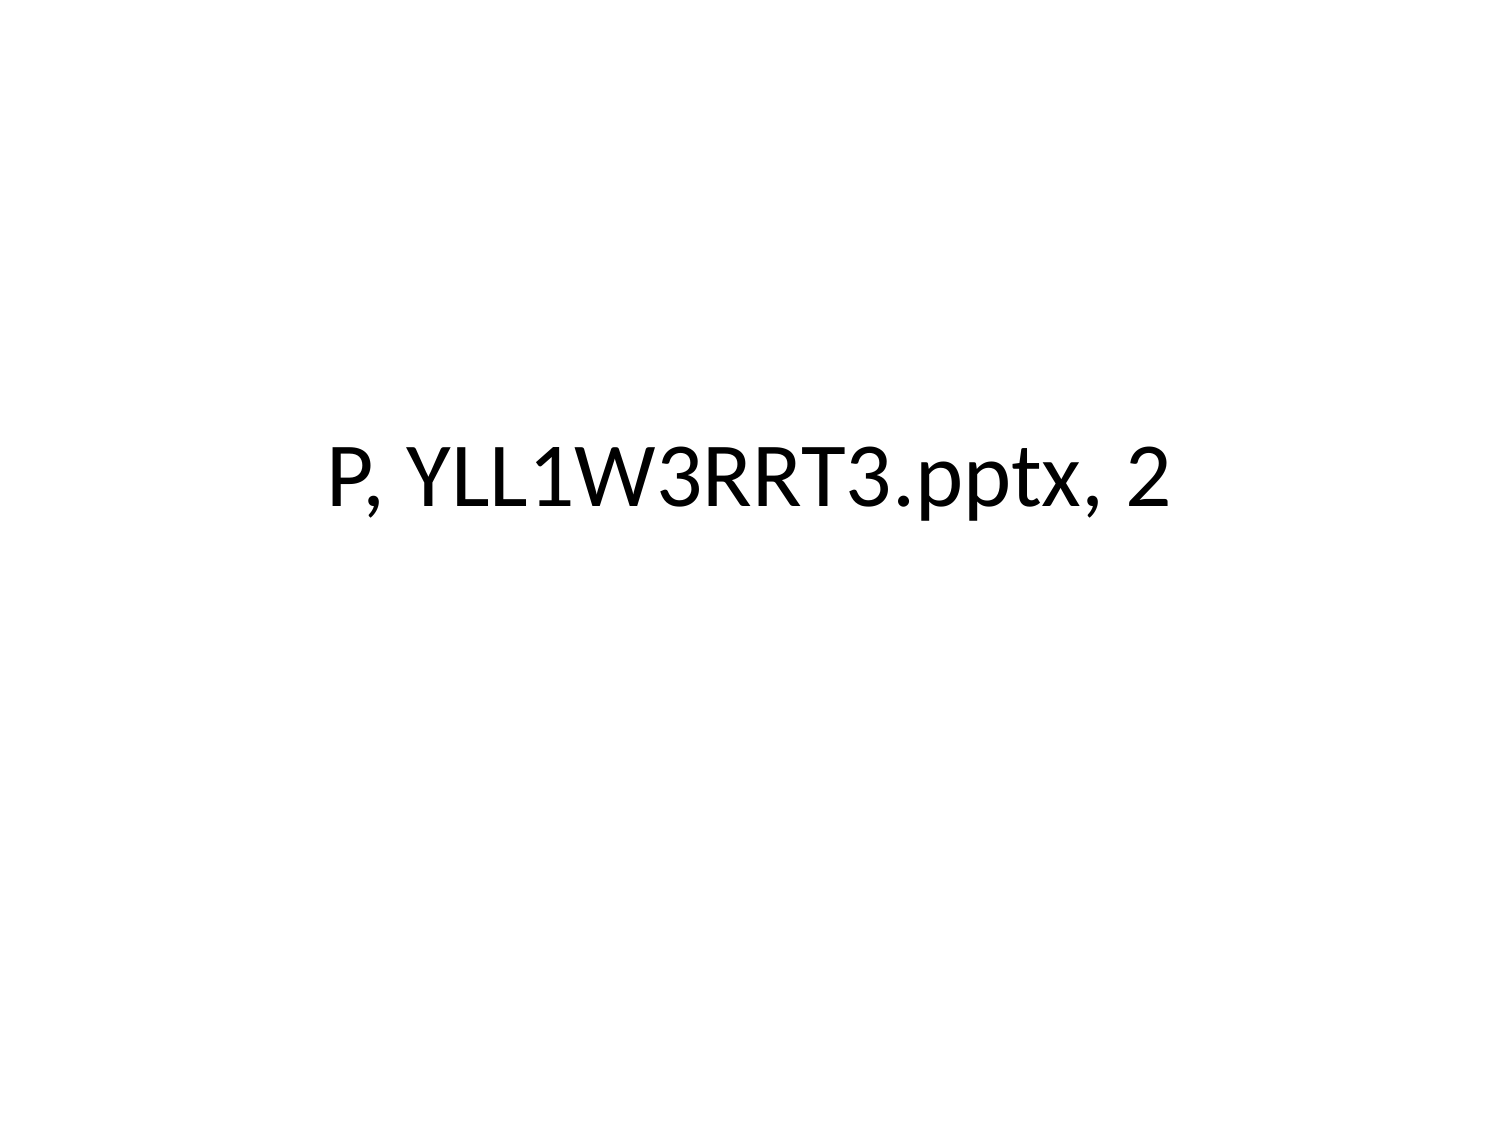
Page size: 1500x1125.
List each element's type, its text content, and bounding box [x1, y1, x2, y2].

title P, YLL1W3RRT3.pptx, 2 [112, 349, 1388, 591]
